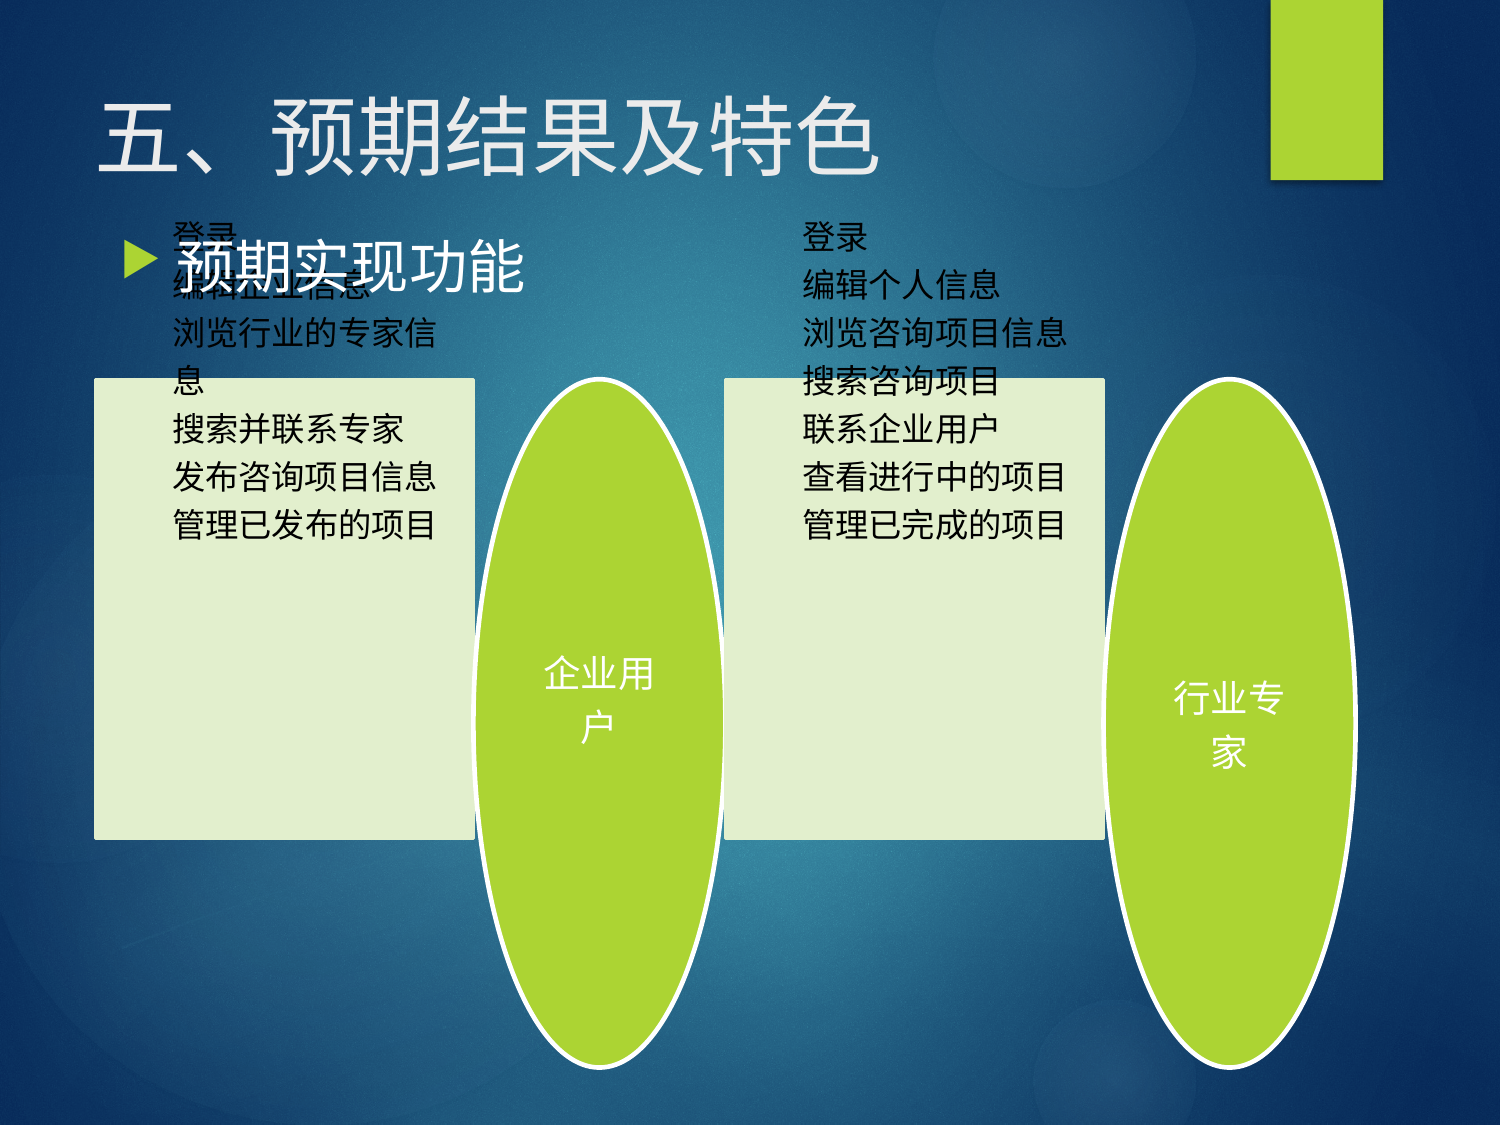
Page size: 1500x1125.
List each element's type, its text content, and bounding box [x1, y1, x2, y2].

title 五、预期结果及特色 [79, 74, 1237, 304]
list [95, 378, 1356, 1068]
text_box 预期实现功能 [105, 223, 541, 308]
